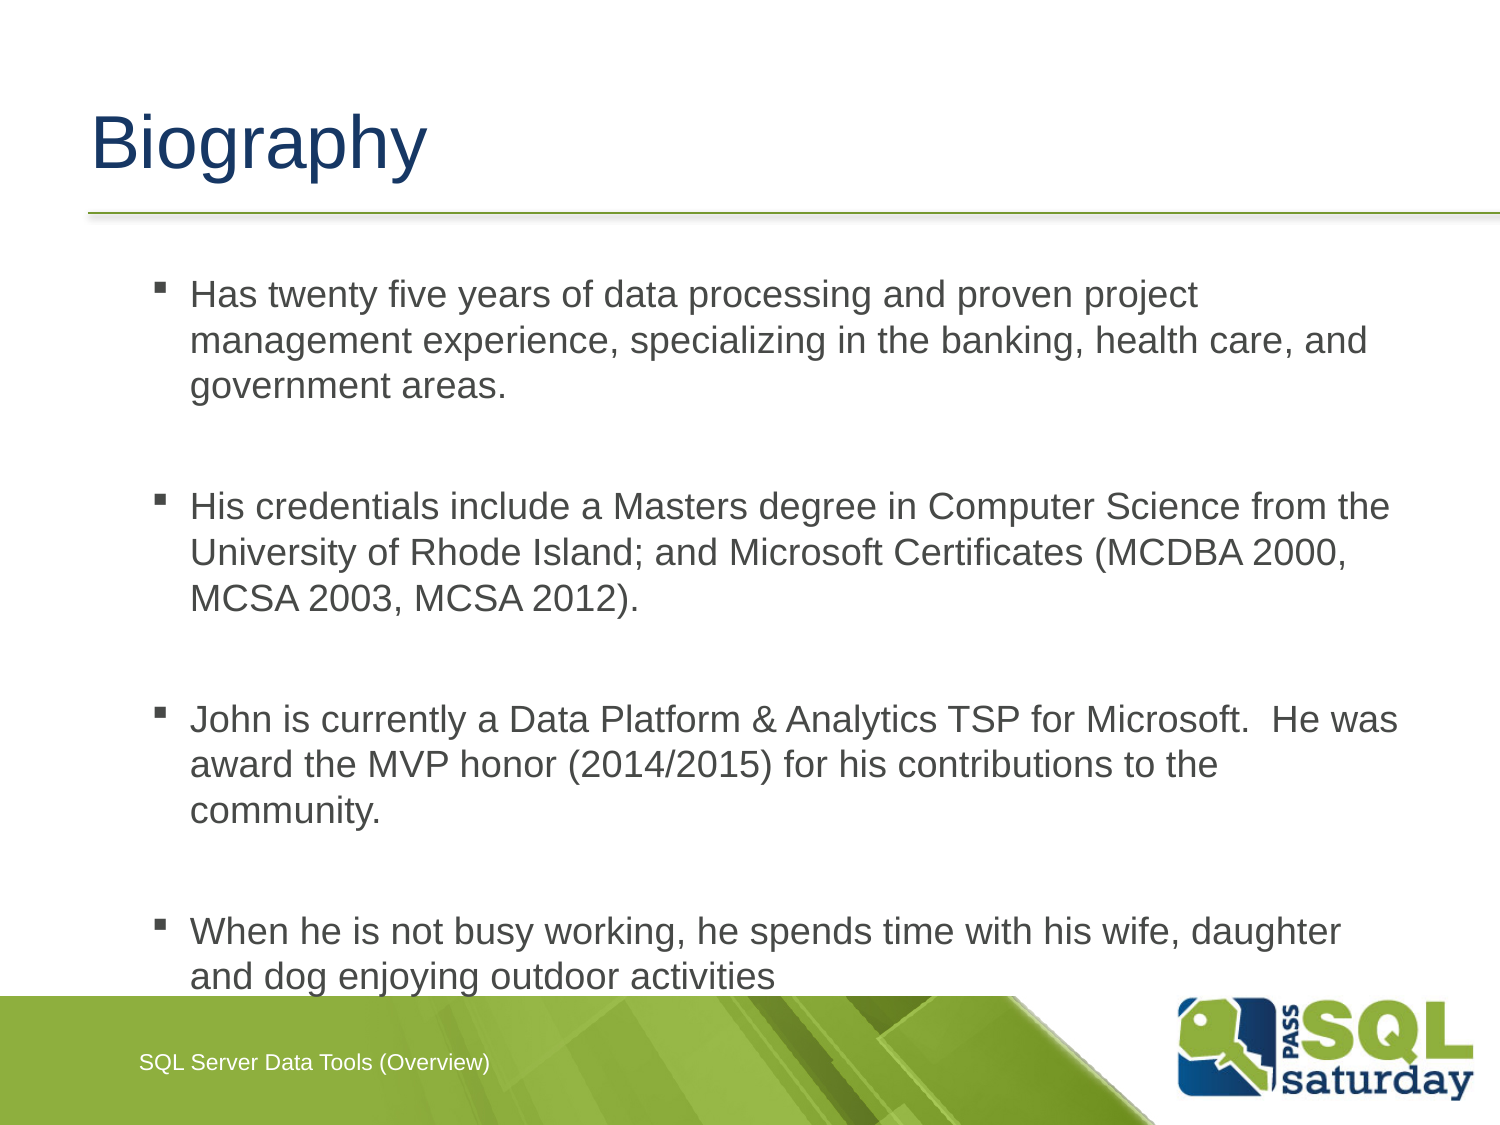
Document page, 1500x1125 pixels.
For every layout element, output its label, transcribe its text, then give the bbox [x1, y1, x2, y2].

footer SQL Server Data Tools (Overview) [124, 1031, 751, 1092]
list Has twenty five years of data processing and proven project management experience, specializing in the banking, health care, and government areas. His credentials include a Masters degree in Computer Science from the University of Rhode Island; and Microsoft Certificates (MCDBA 2000, MCSA 2003, MCSA 2012). John is currently a Data Platform & Analytics TSP for Microsoft. He was award the MVP honor (2014/2015) for his contributions to the community. When he is not busy working, he spends time with his wife, daughter and dog enjoying outdoor activities [75, 262, 1425, 1005]
title Biography [75, 45, 1425, 233]
picture [0, 969, 1483, 1125]
